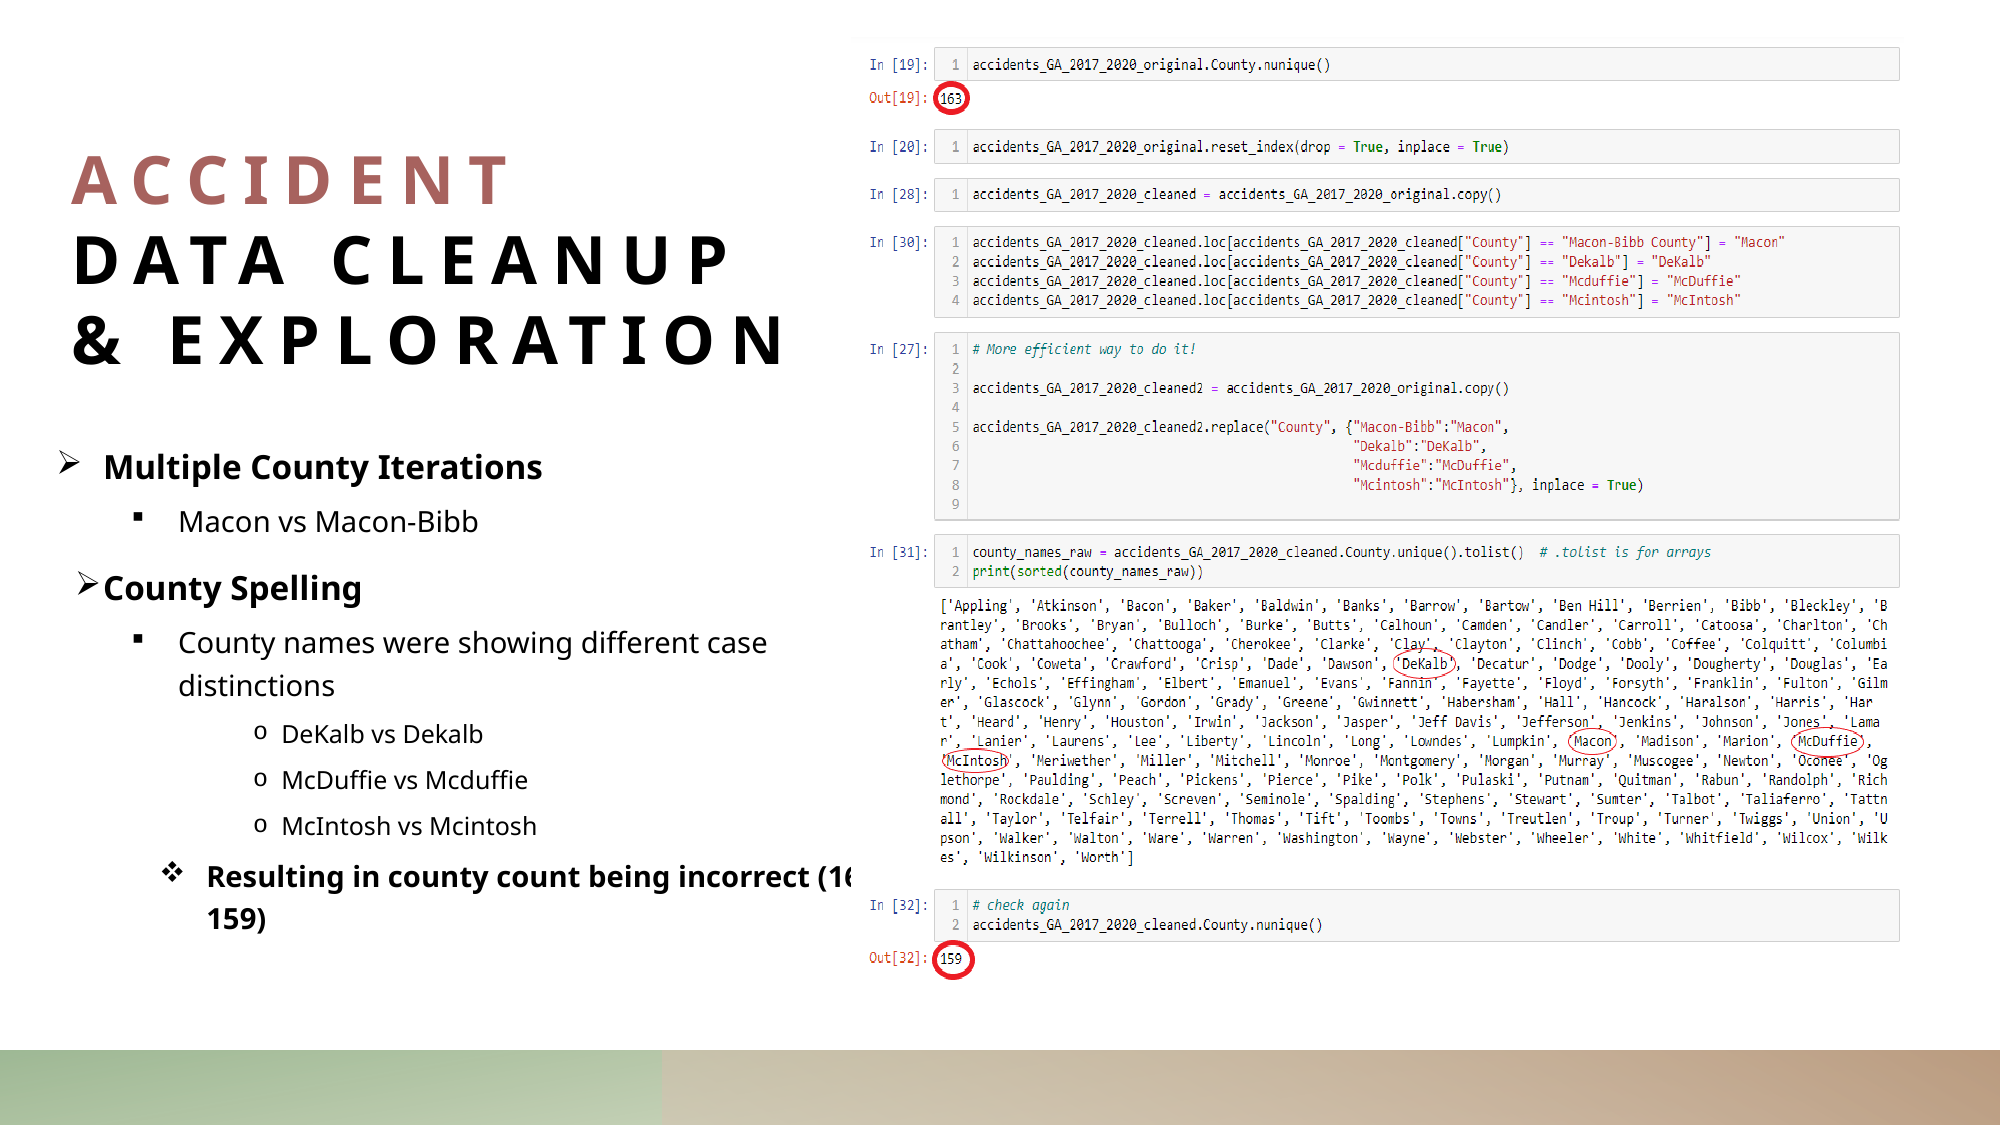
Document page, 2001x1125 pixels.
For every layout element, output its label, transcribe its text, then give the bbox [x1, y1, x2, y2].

list Multiple County Iterations Macon vs Macon-Bibb County Spelling County names were showing different case distinctions DeKalb vs Dekalb McDuffie vs Mcduffie McIntosh vs Mcintosh Resulting in county count being incorrect (163 vs 159) [56, 438, 851, 987]
title Accident DATA CLEANUP & EXPLORATION [71, 37, 840, 379]
picture [851, 37, 1904, 987]
